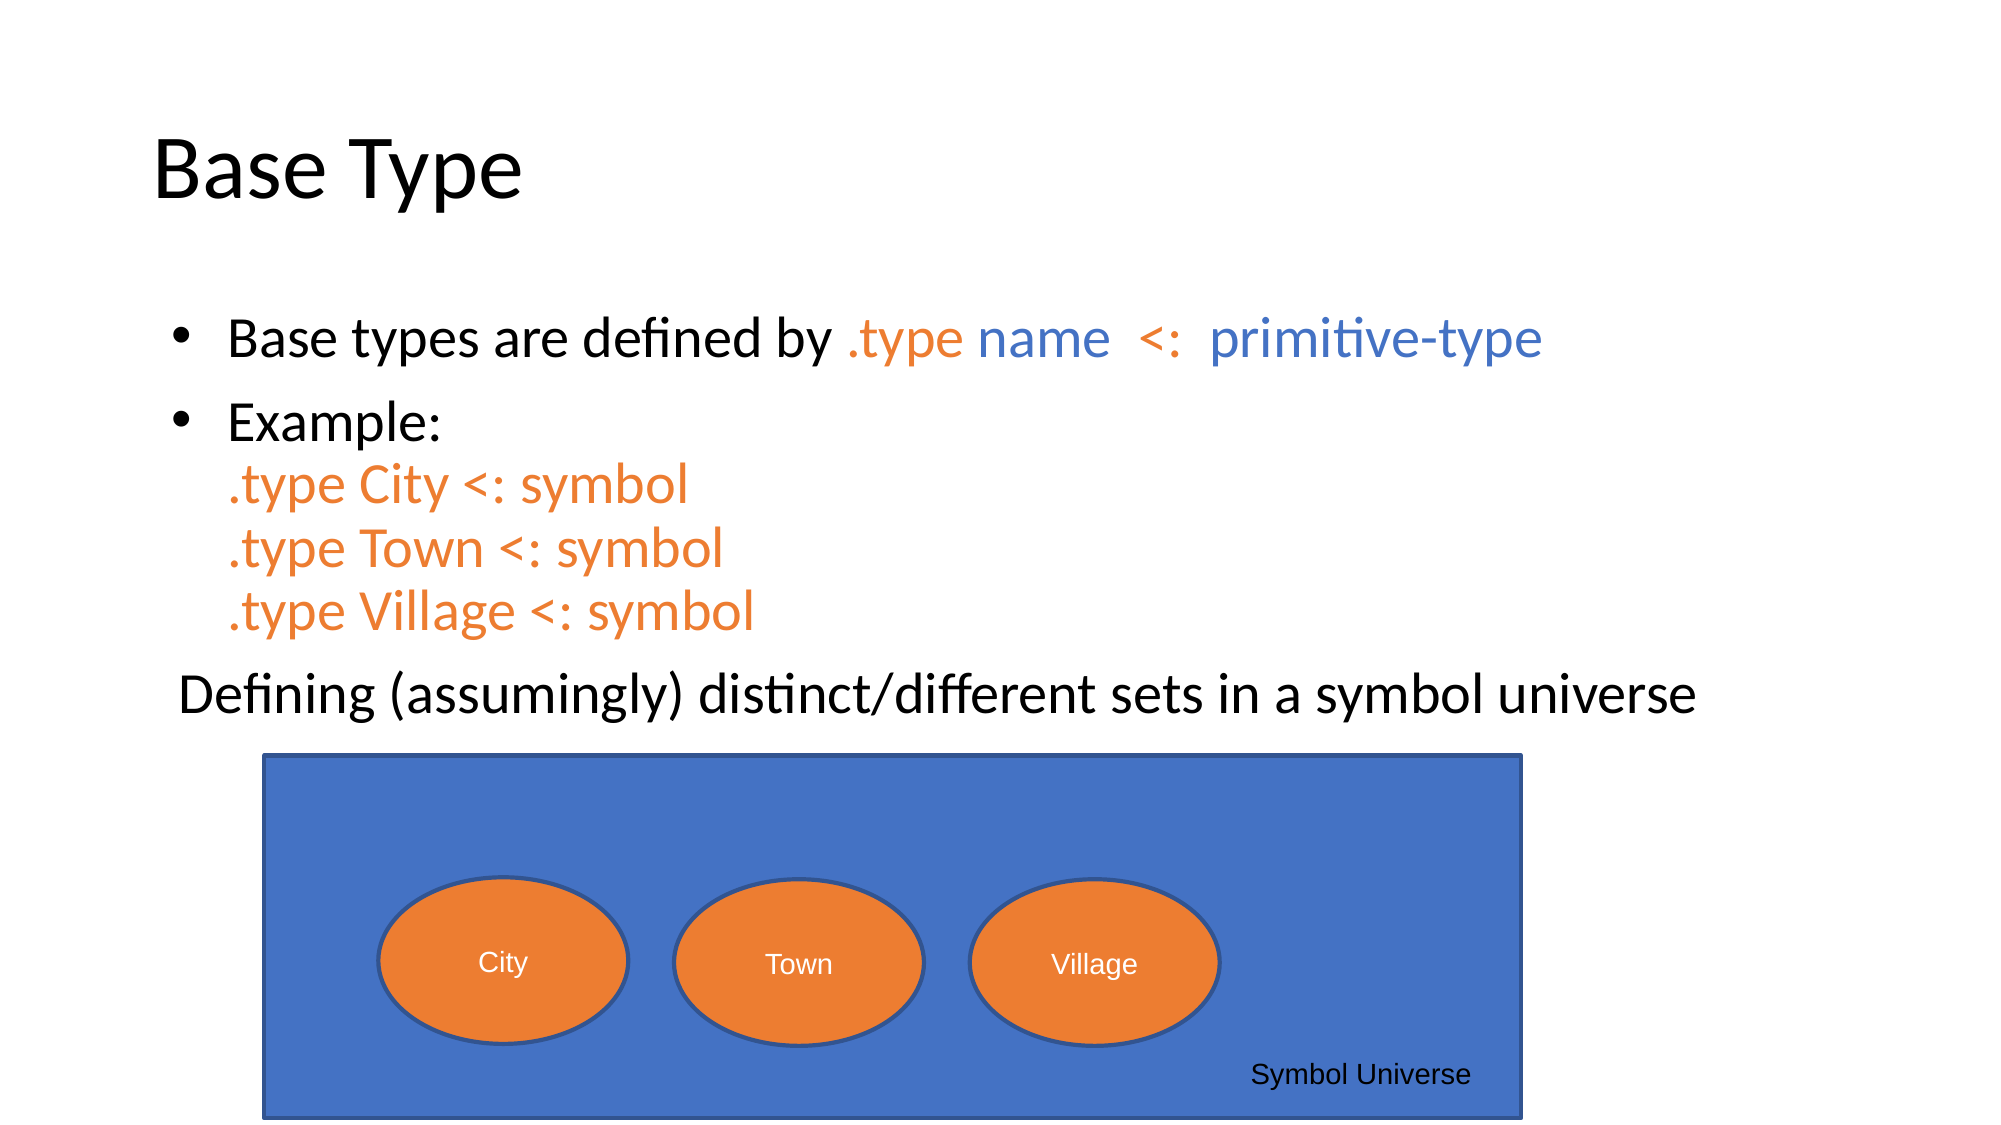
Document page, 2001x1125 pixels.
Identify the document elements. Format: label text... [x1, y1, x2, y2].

text_box Village [967, 877, 1222, 1048]
text_box City [376, 875, 631, 1047]
text_box Town [671, 877, 927, 1048]
list Base types are defined by .type name <: primitive-type Example: .type City <: symbol .type Town <: symbol .type Village <: symbol Defining (assumingly) distinct/different sets in a symbol universe [137, 299, 1863, 1039]
text_box [262, 1039, 1523, 1120]
text_box Symbol Universe [1235, 1047, 1487, 1098]
title Base Type [137, 59, 1863, 278]
